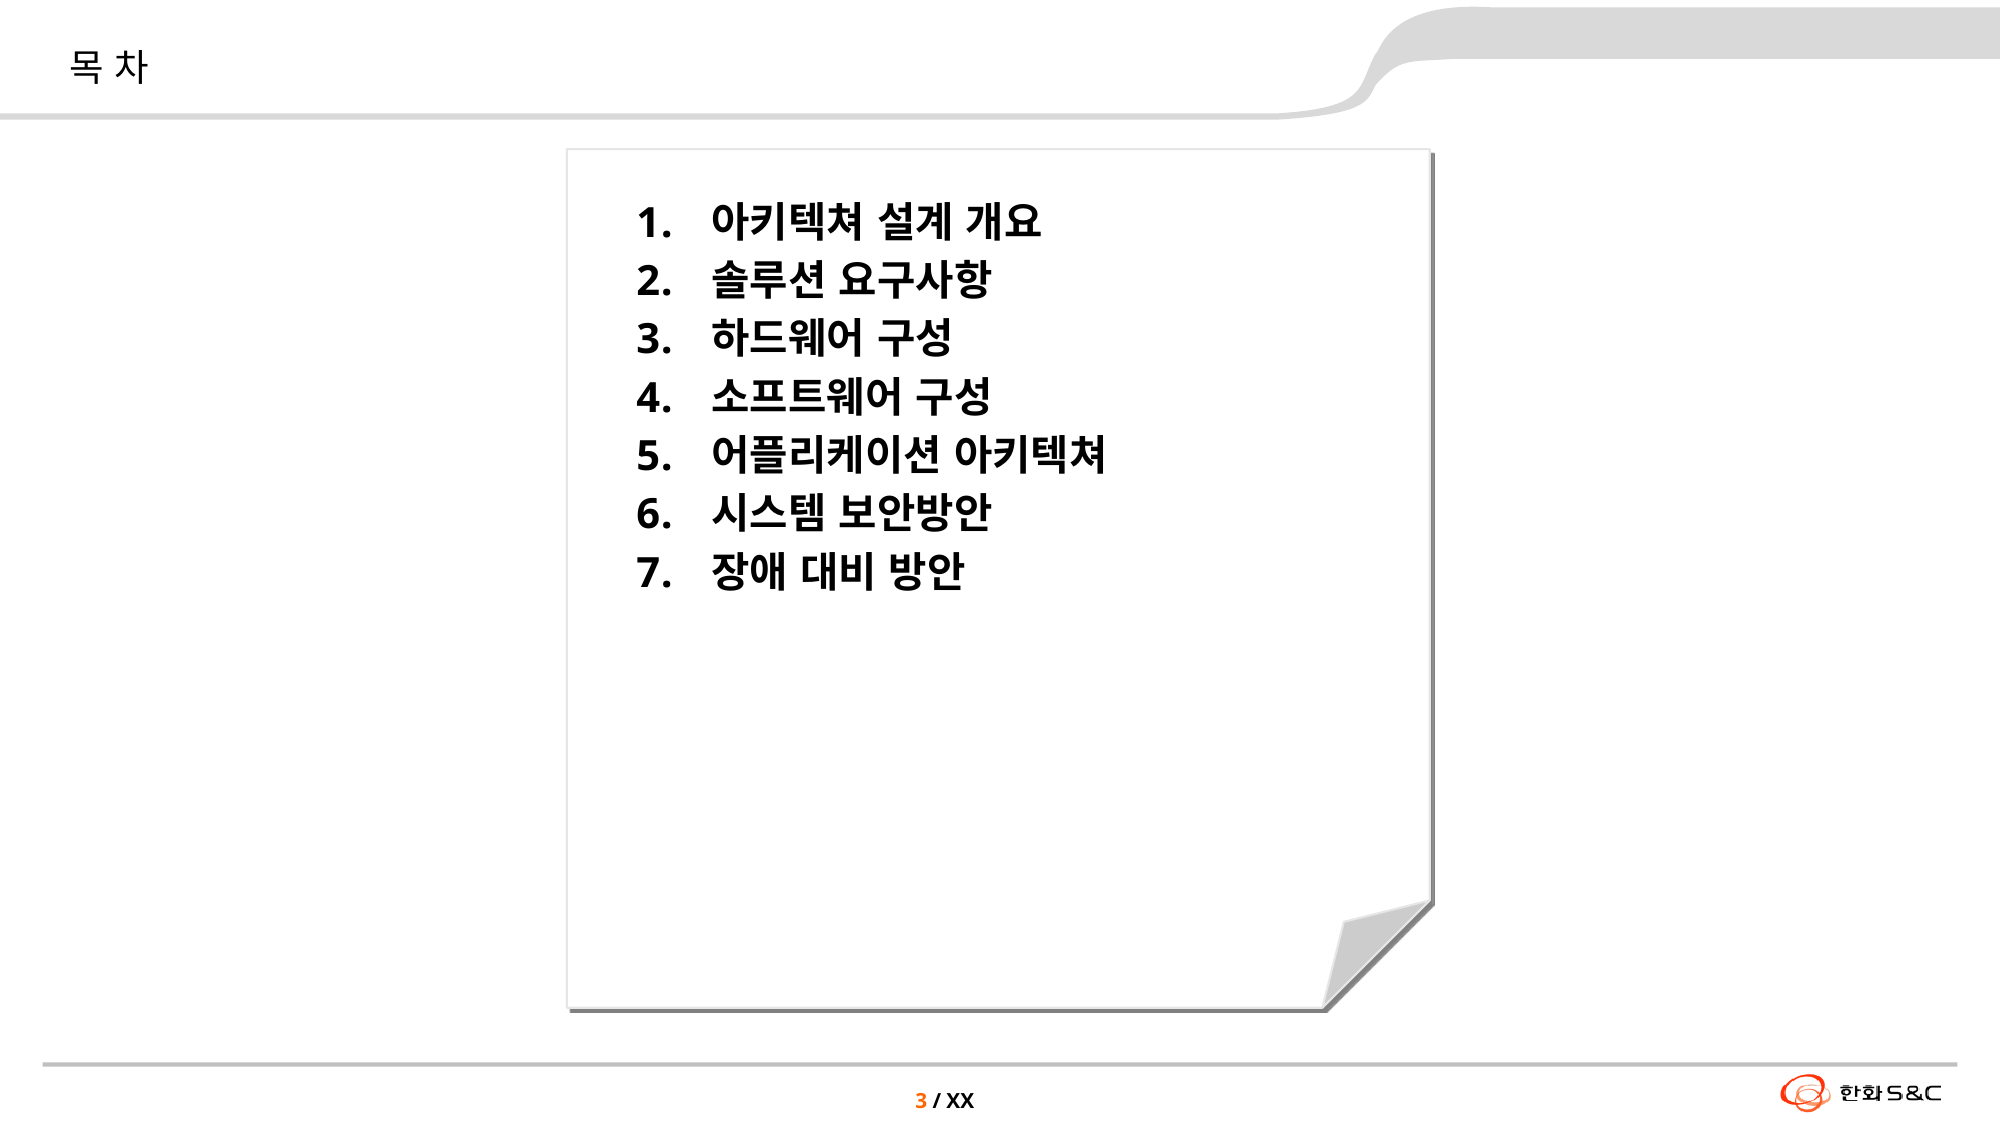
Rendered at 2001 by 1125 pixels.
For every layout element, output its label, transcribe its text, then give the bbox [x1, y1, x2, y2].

title 목 차 [54, 30, 1118, 103]
text_box 아키텍쳐 설계 개요 솔루션 요구사항 하드웨어 구성 소프트웨어 구성 어플리케이션 아키텍쳐 시스템 보안방안 장애 대비 방안 [621, 188, 1378, 603]
text_box 7. 부스 – Geofence 매핑 [1322, 900, 1429, 1007]
picture [1777, 1071, 1945, 1115]
text_box [566, 149, 1430, 1008]
